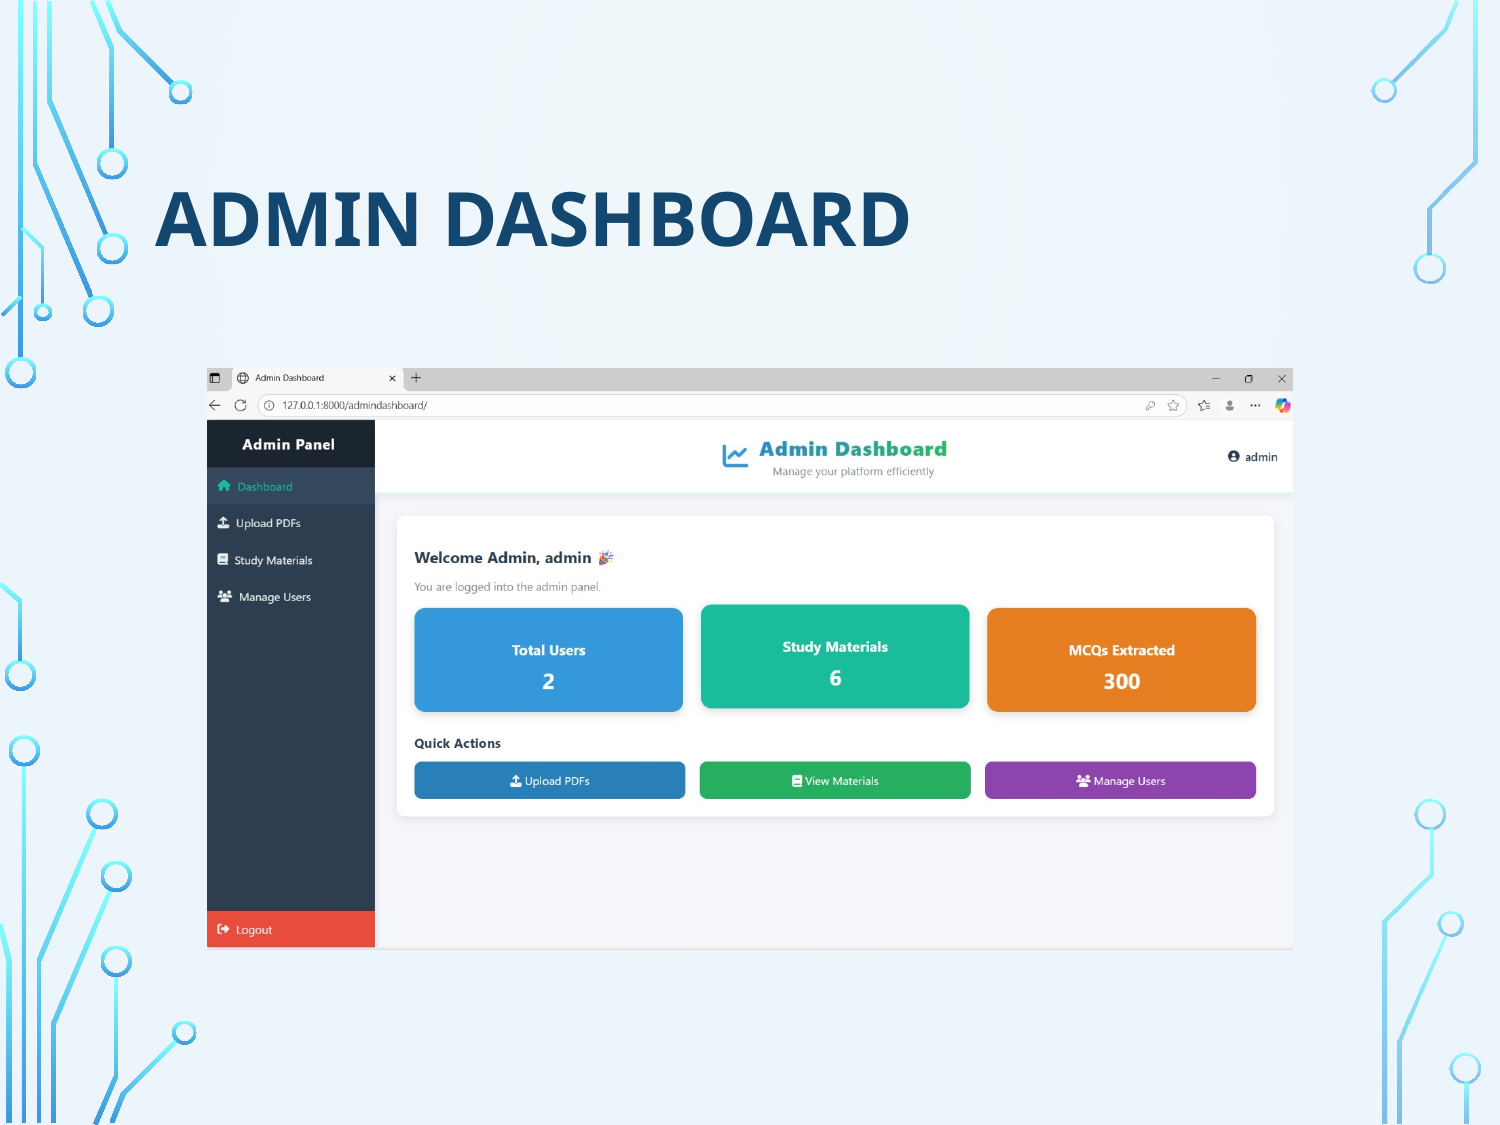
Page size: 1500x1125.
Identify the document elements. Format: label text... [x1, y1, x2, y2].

title Admin dashboard [140, 101, 1360, 344]
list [207, 368, 1293, 951]
